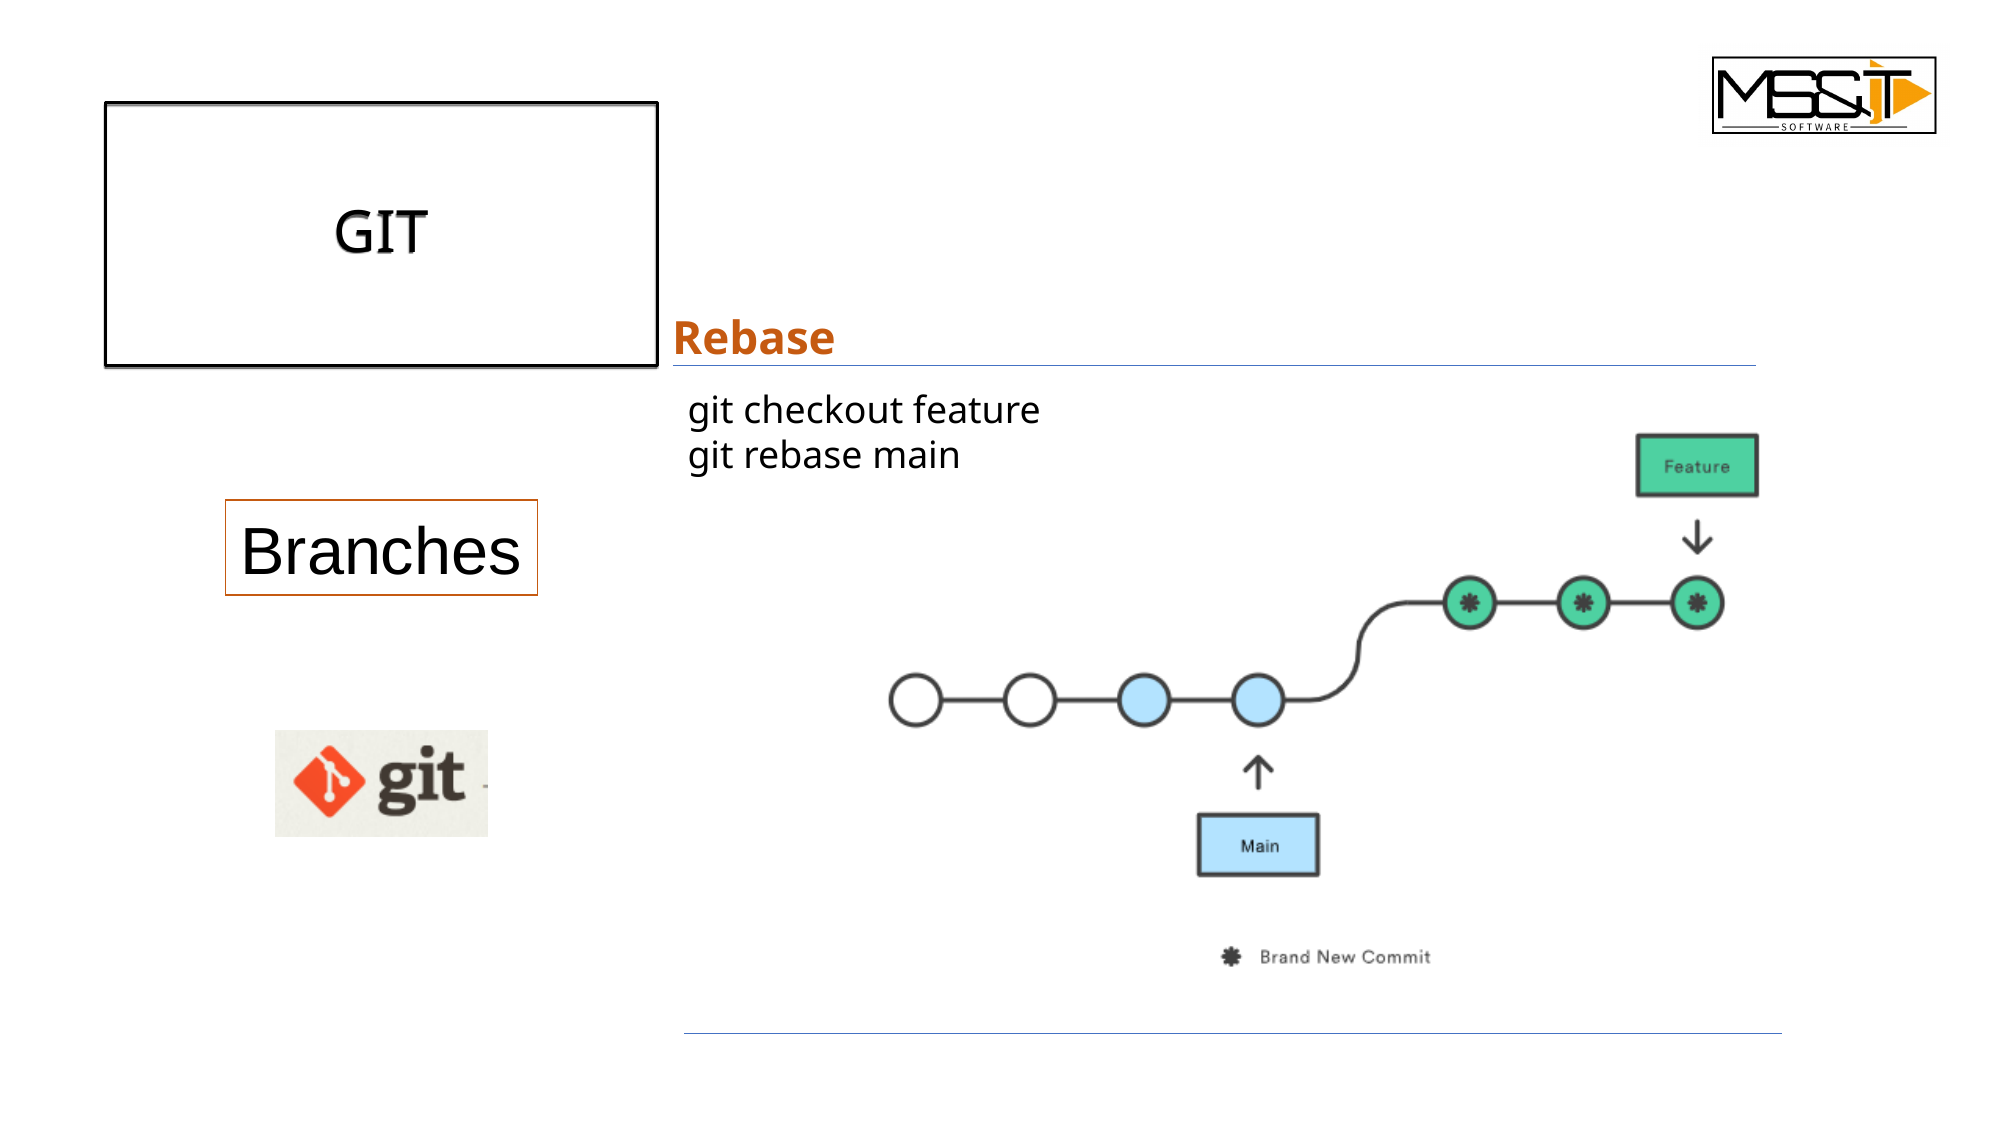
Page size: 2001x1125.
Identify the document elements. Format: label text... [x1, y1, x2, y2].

picture [1698, 42, 1951, 148]
picture [274, 729, 489, 837]
title GIT [105, 102, 658, 366]
text_box Rebase [657, 301, 1210, 372]
text_box git checkout feature git rebase main [672, 379, 1673, 484]
picture [803, 409, 1825, 981]
text_box Branches [225, 500, 538, 595]
